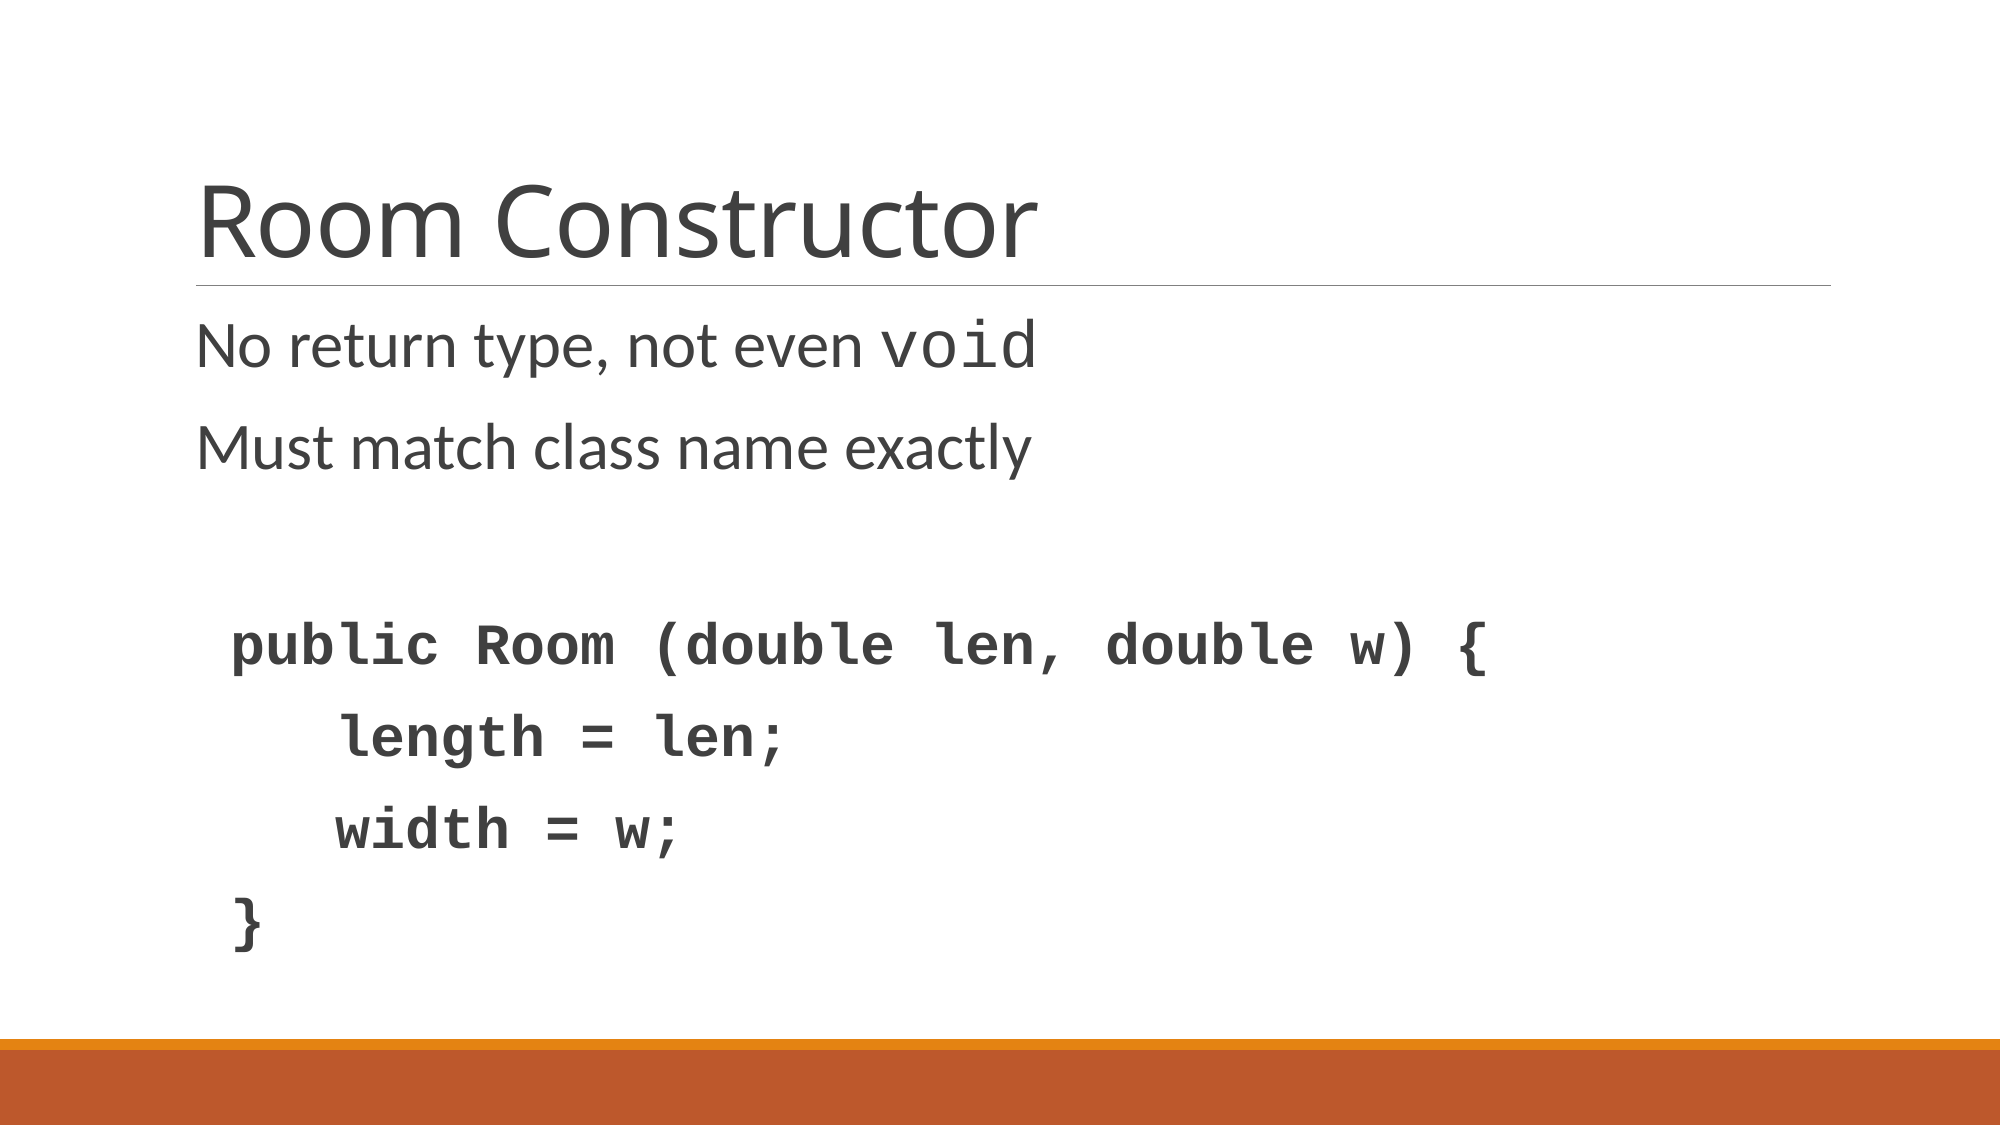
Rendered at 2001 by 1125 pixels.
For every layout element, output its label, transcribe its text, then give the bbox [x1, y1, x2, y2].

list No return type, not even void Must match class name exactly public Room (double len, double w) { length = len; width = w; } [180, 302, 1830, 963]
title Room Constructor [180, 47, 1830, 285]
